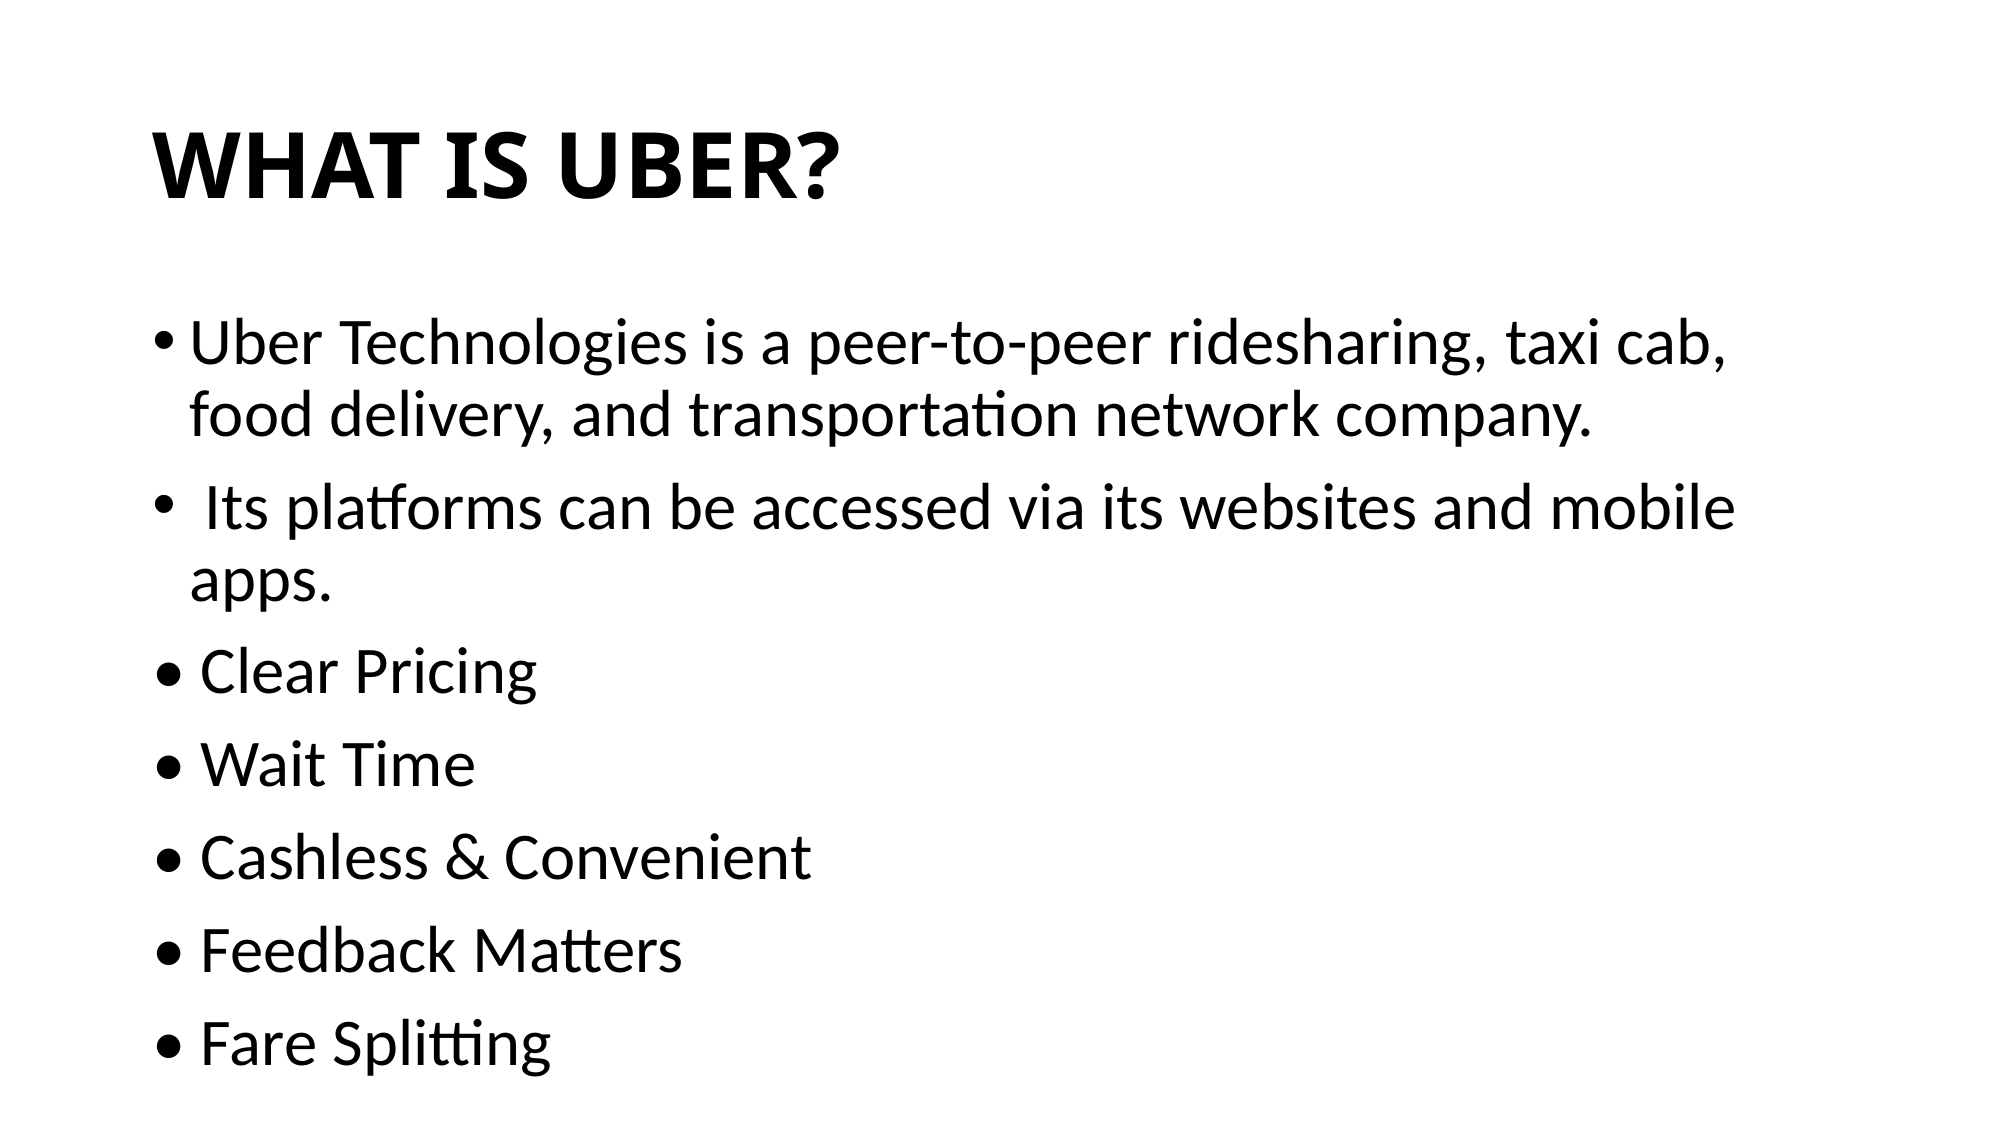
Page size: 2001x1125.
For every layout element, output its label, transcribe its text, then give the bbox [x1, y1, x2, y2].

title WHAT IS UBER? [137, 59, 1863, 278]
list Uber Technologies is a peer-to-peer ridesharing, taxi cab, food delivery, and transportation network company. Its platforms can be accessed via its websites and mobile apps. • Clear Pricing • Wait Time • Cashless & Convenient • Feedback Matters • Fare Splitting [137, 299, 1863, 1014]
